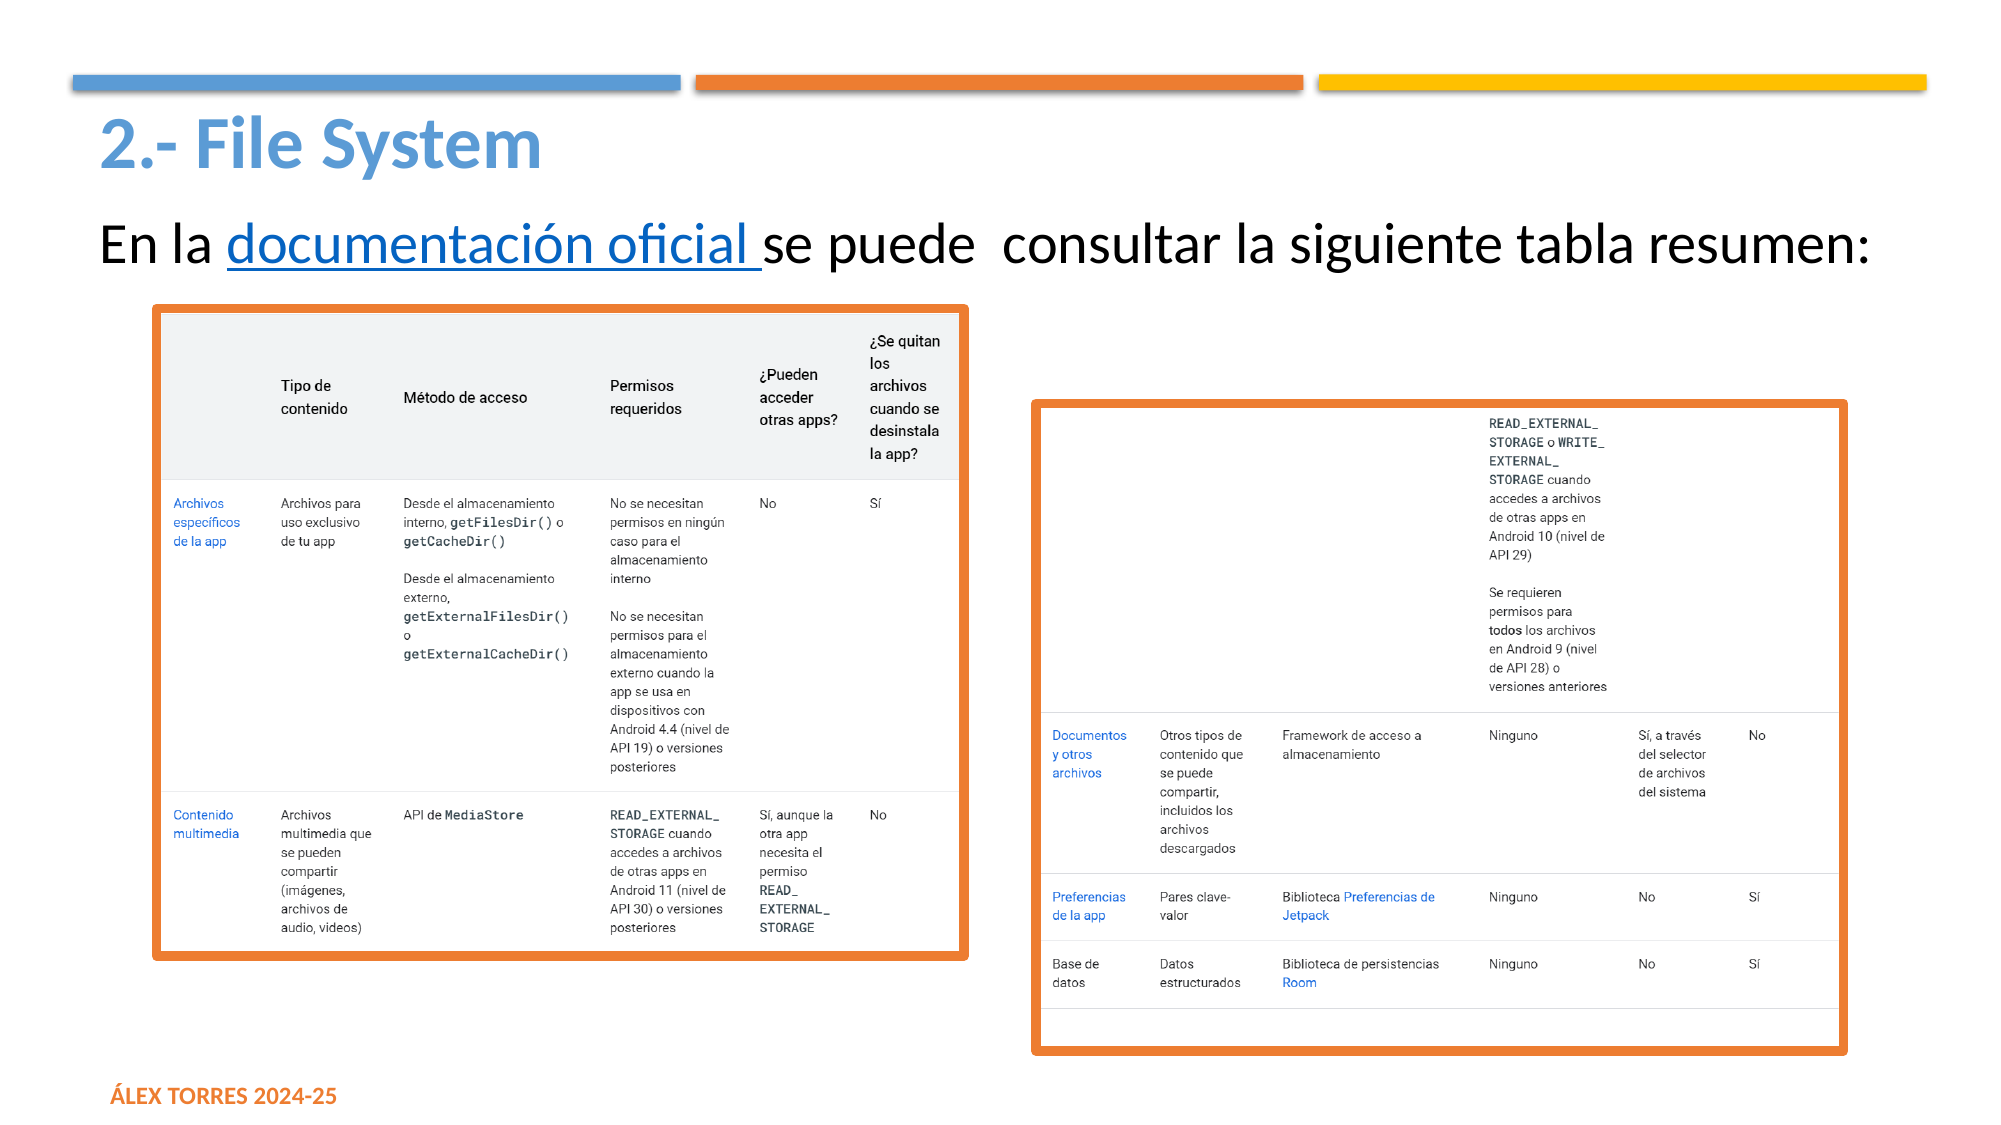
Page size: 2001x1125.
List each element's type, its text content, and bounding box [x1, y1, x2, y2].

picture [160, 312, 960, 952]
text_box En la documentación oficial se puede consultar la siguiente tabla resumen: [85, 190, 1915, 1074]
picture [1040, 407, 1840, 1047]
text_box 2.- File System [85, 78, 1915, 188]
